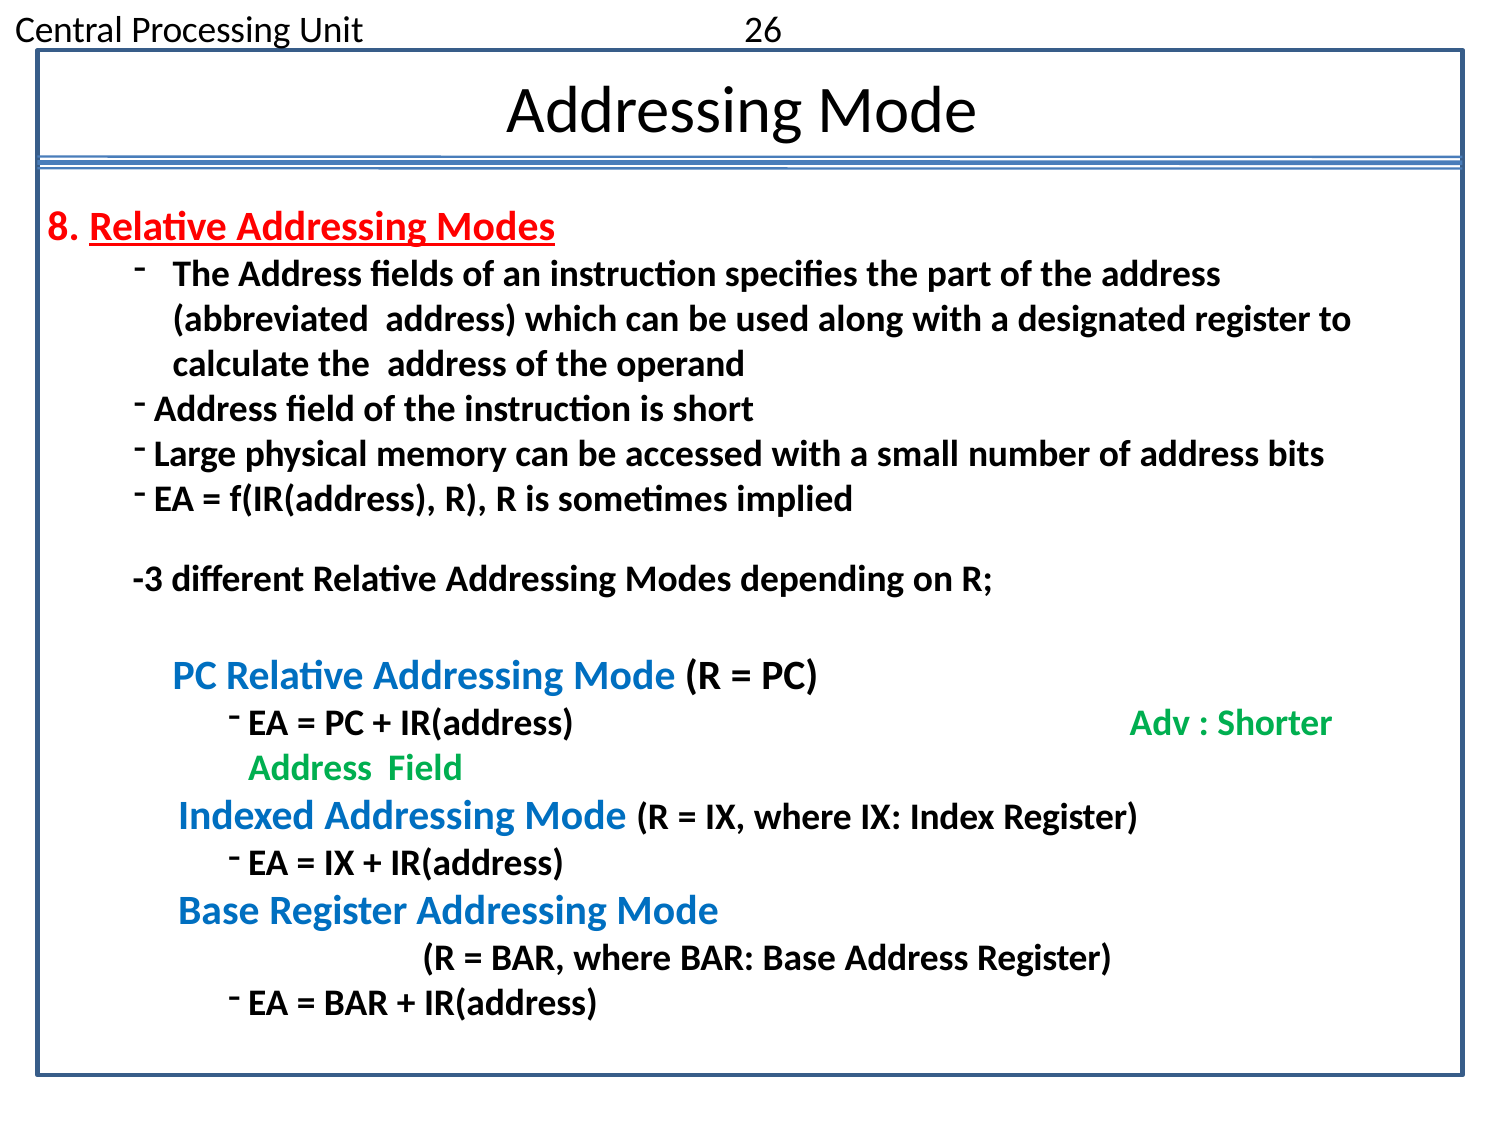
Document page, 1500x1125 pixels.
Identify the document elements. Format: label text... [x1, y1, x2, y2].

text_box Relative Addressing Modes The Address fields of an instruction specifies the part of the address (abbreviated address) which can be used along with a designated register to calculate the address of the operand Address field of the instruction is short Large physical memory can be accessed with a small number of address bits EA = f(IR(address), R), R is sometimes implied -3 different Relative Addressing Modes depending on R; PC Relative Addressing Mode (R = PC) EA = PC + IR(address) Adv : Shorter Address Field Indexed Addressing Mode (R = IX, where IX: Index Register) EA = IX + IR(address) Base Register Addressing Mode (R = BAR, where BAR: Base Address Register) EA = BAR + IR(address) [45, 196, 1415, 1023]
text_box [37, 160, 504, 165]
text_box Central Processing Unit [12, 2, 370, 50]
text_box [983, 160, 1463, 166]
text_box 26 [742, 2, 785, 50]
title Addressing Mode [504, 63, 983, 196]
text_box [983, 155, 1463, 159]
